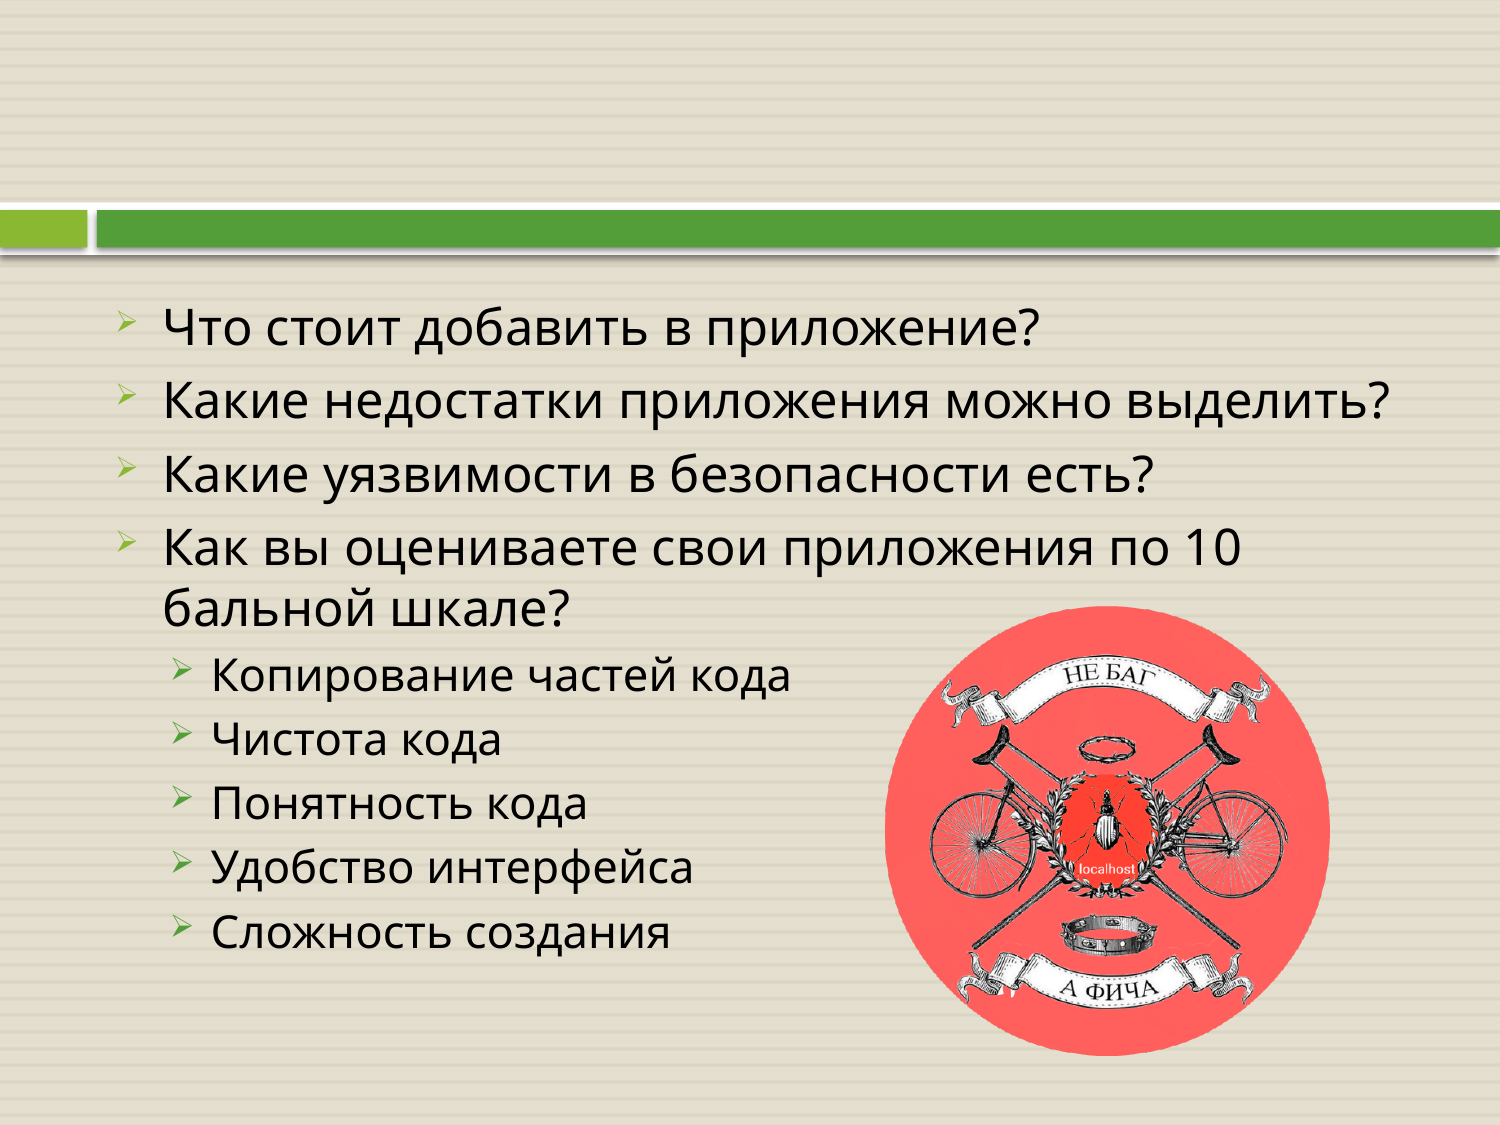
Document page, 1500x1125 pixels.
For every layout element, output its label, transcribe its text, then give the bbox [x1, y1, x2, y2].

picture [874, 599, 1339, 1063]
text_box Что стоит добавить в приложение? Какие недостатки приложения можно выделить? Какие уязвимости в безопасности есть? Как вы оцениваете свои приложения по 10 бальной шкале? Копирование частей кода Чистота кода Понятность кода Удобство интерфейса Сложность создания [100, 287, 1438, 1013]
